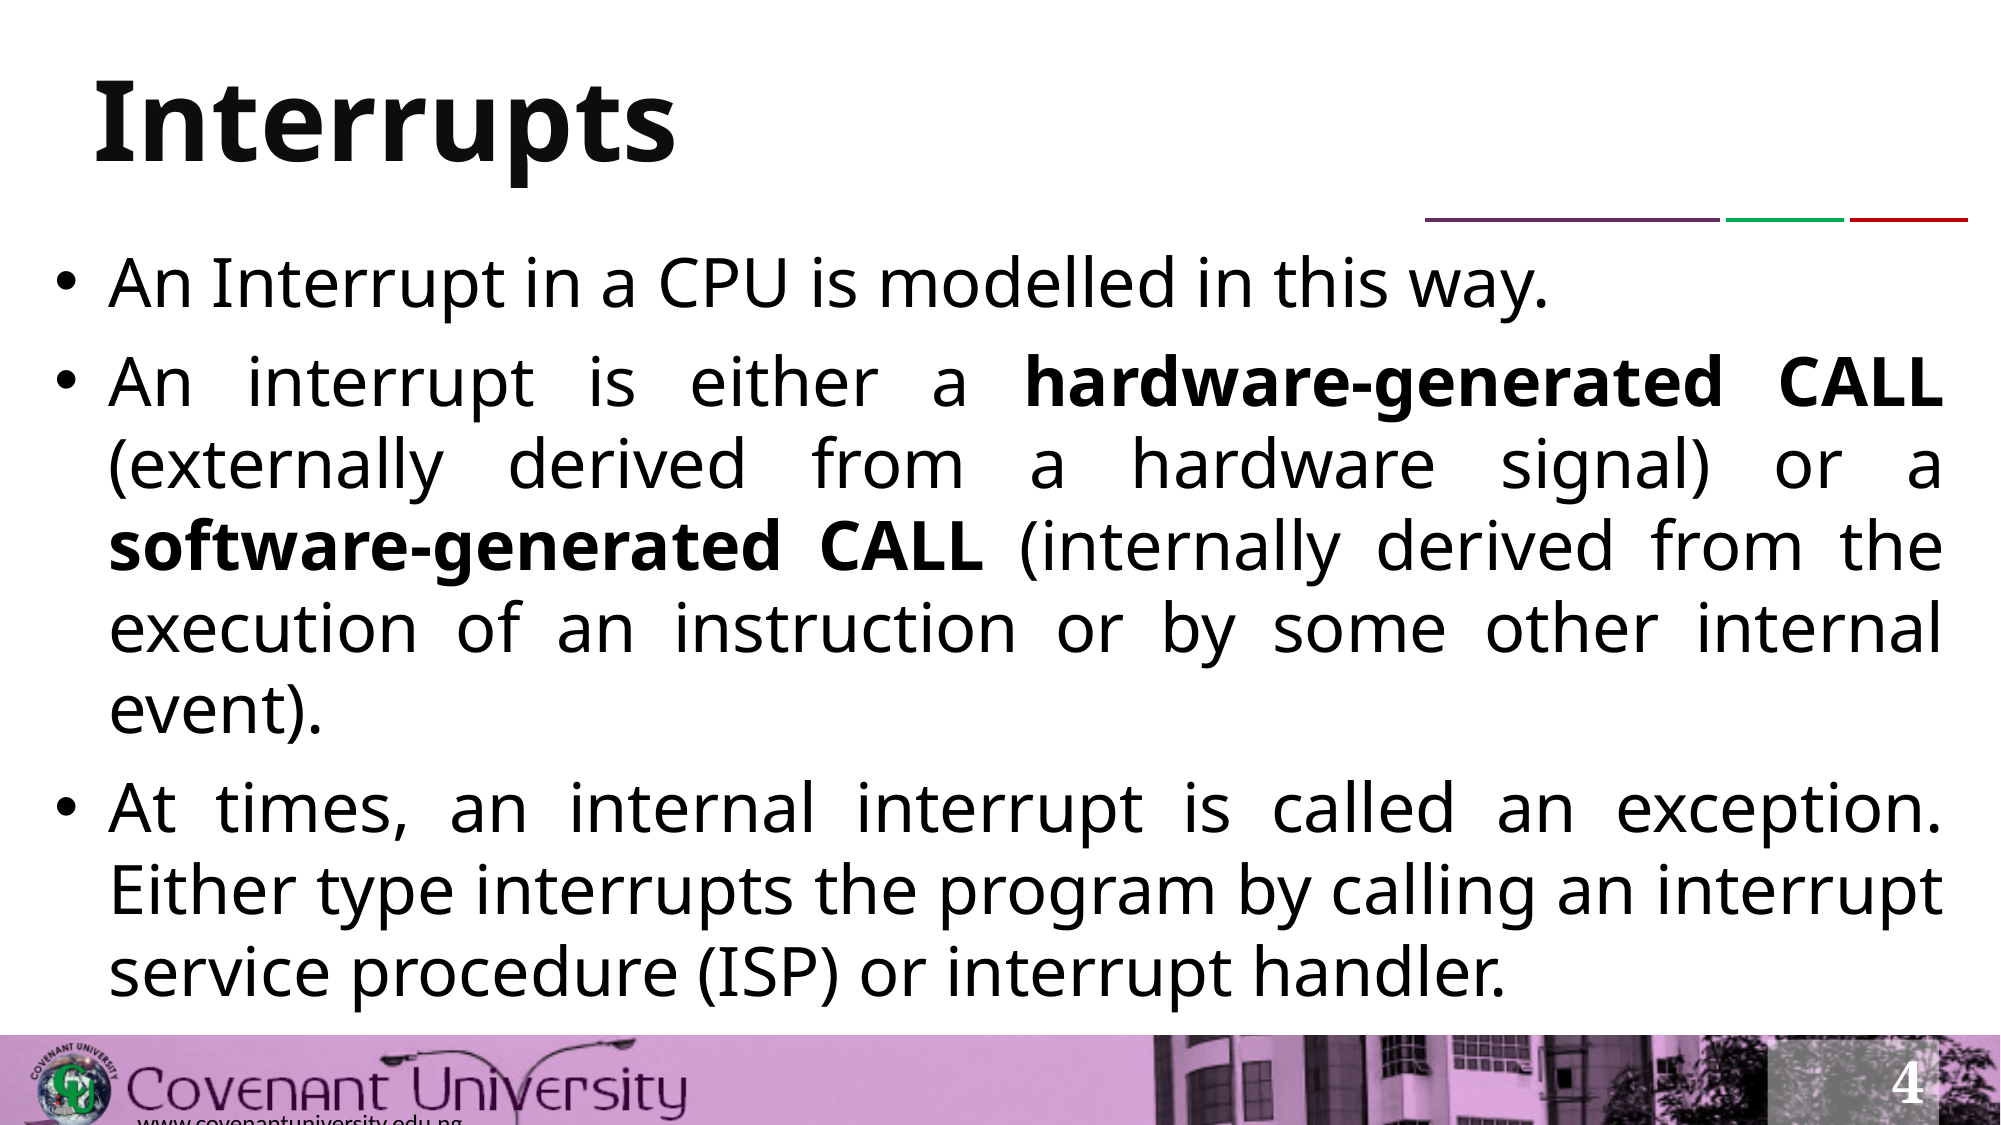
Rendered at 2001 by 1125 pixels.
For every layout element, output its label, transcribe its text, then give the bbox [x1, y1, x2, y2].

picture [23, 1036, 1071, 1125]
list An Interrupt in a CPU is modelled in this way. An interrupt is either a hardware-generated CALL (externally derived from a hardware signal) or a software-generated CALL (internally derived from the execution of an instruction or by some other internal event). At times, an internal interrupt is called an exception. Either type interrupts the program by calling an interrupt service procedure (ISP) or interrupt handler. [39, 231, 1961, 1024]
title Interrupts [74, 20, 2000, 213]
